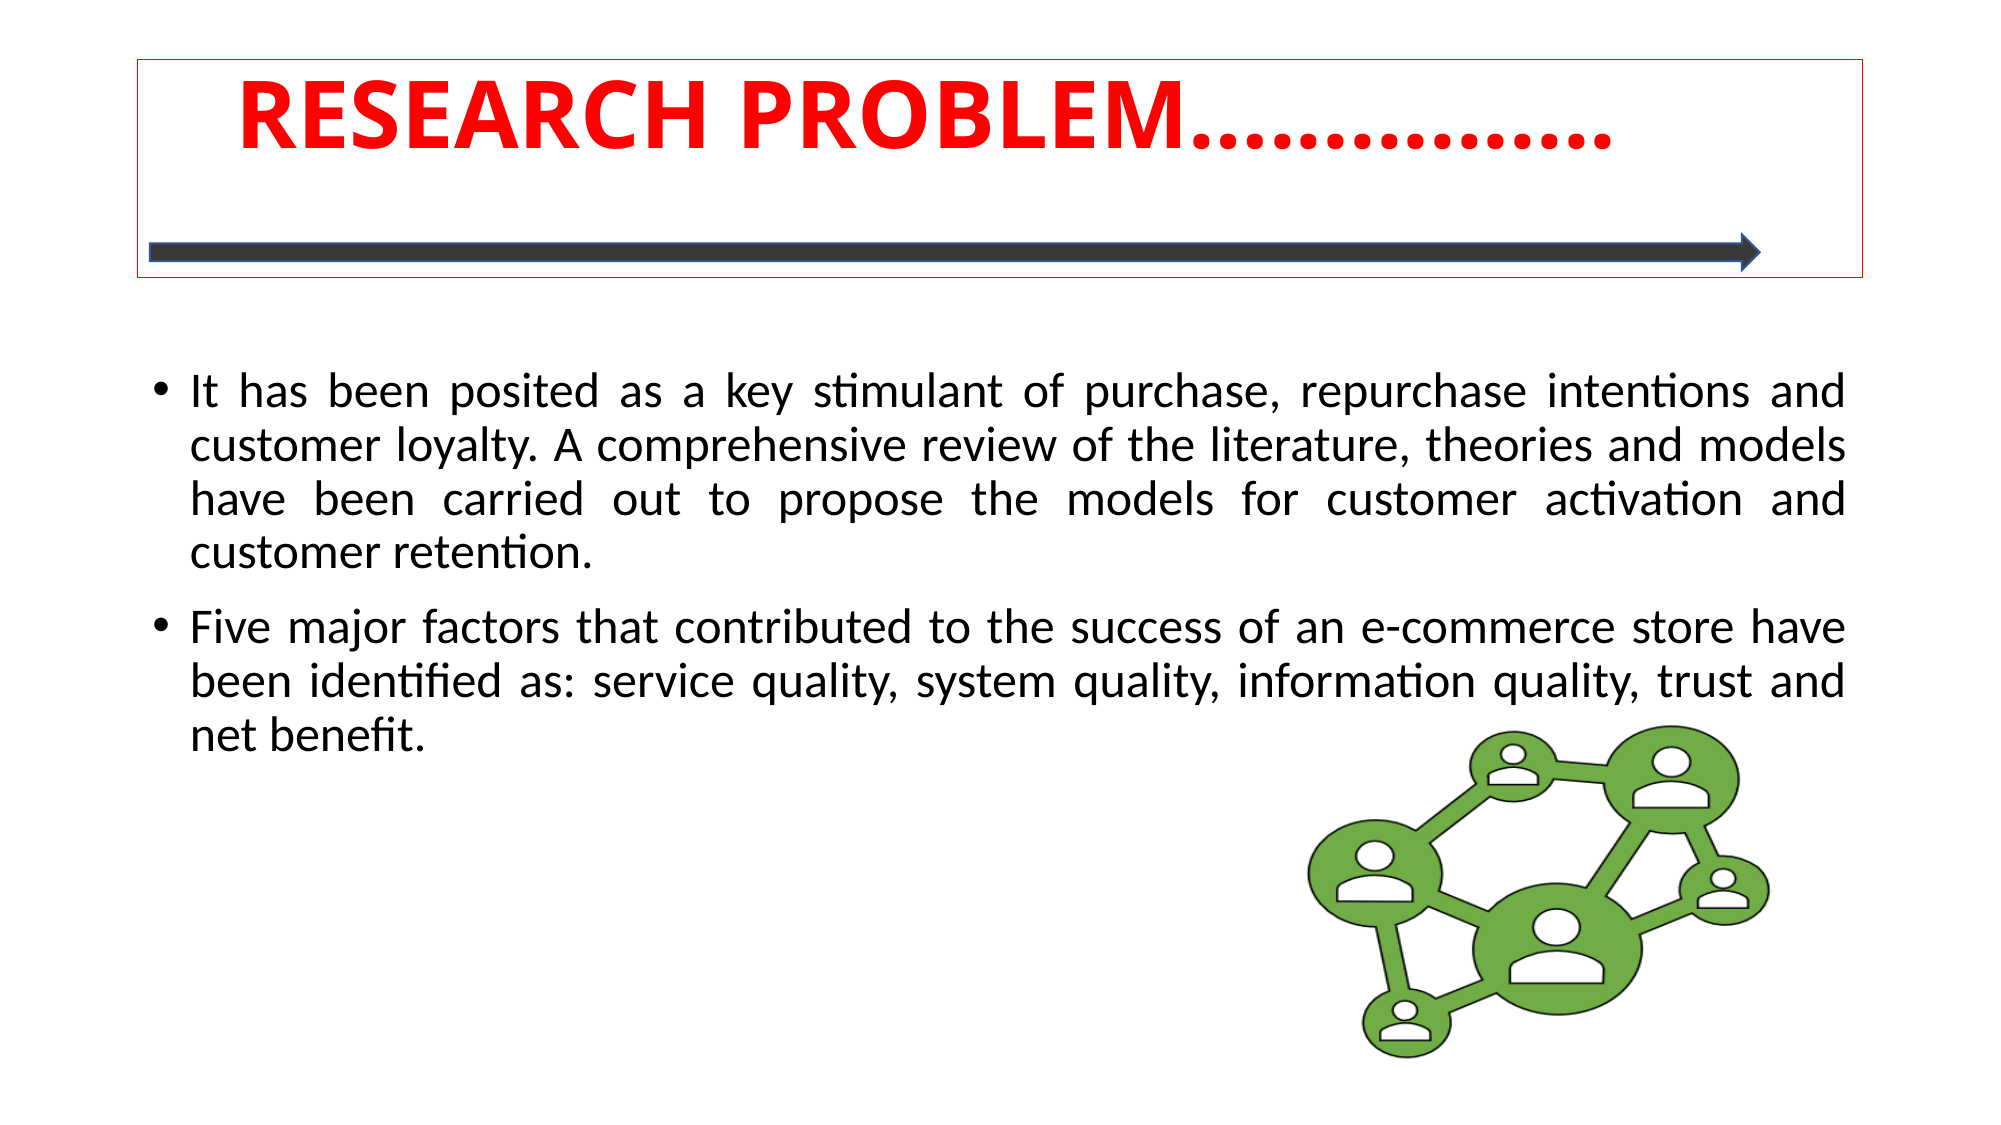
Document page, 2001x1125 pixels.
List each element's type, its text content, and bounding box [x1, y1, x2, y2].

title RESEARCH PROBLEM…............. [137, 59, 1863, 278]
text_box [148, 232, 1762, 273]
list It has been posited as a key stimulant of purchase, repurchase intentions and customer loyalty. A comprehensive review of the literature, theories and models have been carried out to propose the models for customer activation and customer retention. Five major factors that contributed to the success of an e-commerce store have been identified as: service quality, system quality, information quality, trust and net benefit. [137, 356, 1863, 949]
picture [1277, 689, 1794, 1099]
